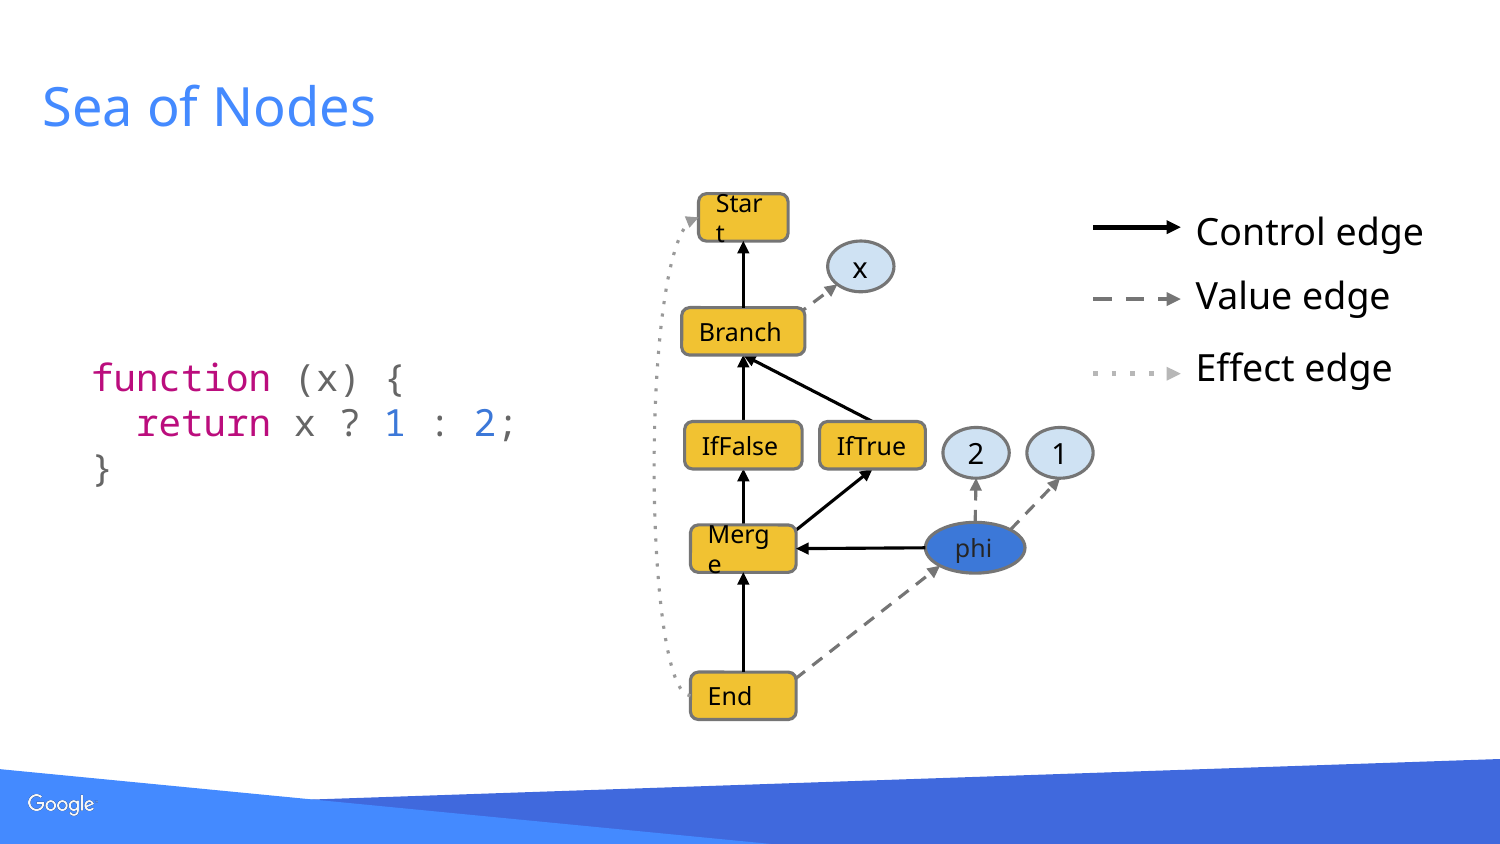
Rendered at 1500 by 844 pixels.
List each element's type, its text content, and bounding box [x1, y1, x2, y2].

text_box IfFalse [703, 421, 803, 469]
picture [28, 794, 98, 816]
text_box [744, 468, 873, 573]
text_box Branch [681, 309, 685, 354]
text_box 0x32e3e9a0 [796, 549, 873, 555]
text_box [743, 284, 838, 353]
text_box Start [698, 193, 789, 242]
text_box Effect edge [1180, 328, 1480, 387]
text_box Branch [703, 307, 738, 356]
text_box End [690, 672, 738, 720]
text_box 2 [942, 427, 1010, 479]
title Sea of Nodes [27, 57, 1113, 182]
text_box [690, 217, 699, 696]
text_box function (x) { return x ? 1 : 2; } [76, 307, 567, 537]
text_box x [827, 241, 894, 292]
text_box Merge [703, 524, 737, 573]
text_box Control edge [1180, 192, 1480, 251]
text_box Value edge [1180, 257, 1480, 315]
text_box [743, 565, 941, 720]
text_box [744, 354, 873, 422]
text_box IfTrue [819, 421, 926, 469]
text_box phi [925, 522, 1026, 574]
text_box 1 [1026, 427, 1094, 479]
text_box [1010, 478, 1061, 531]
